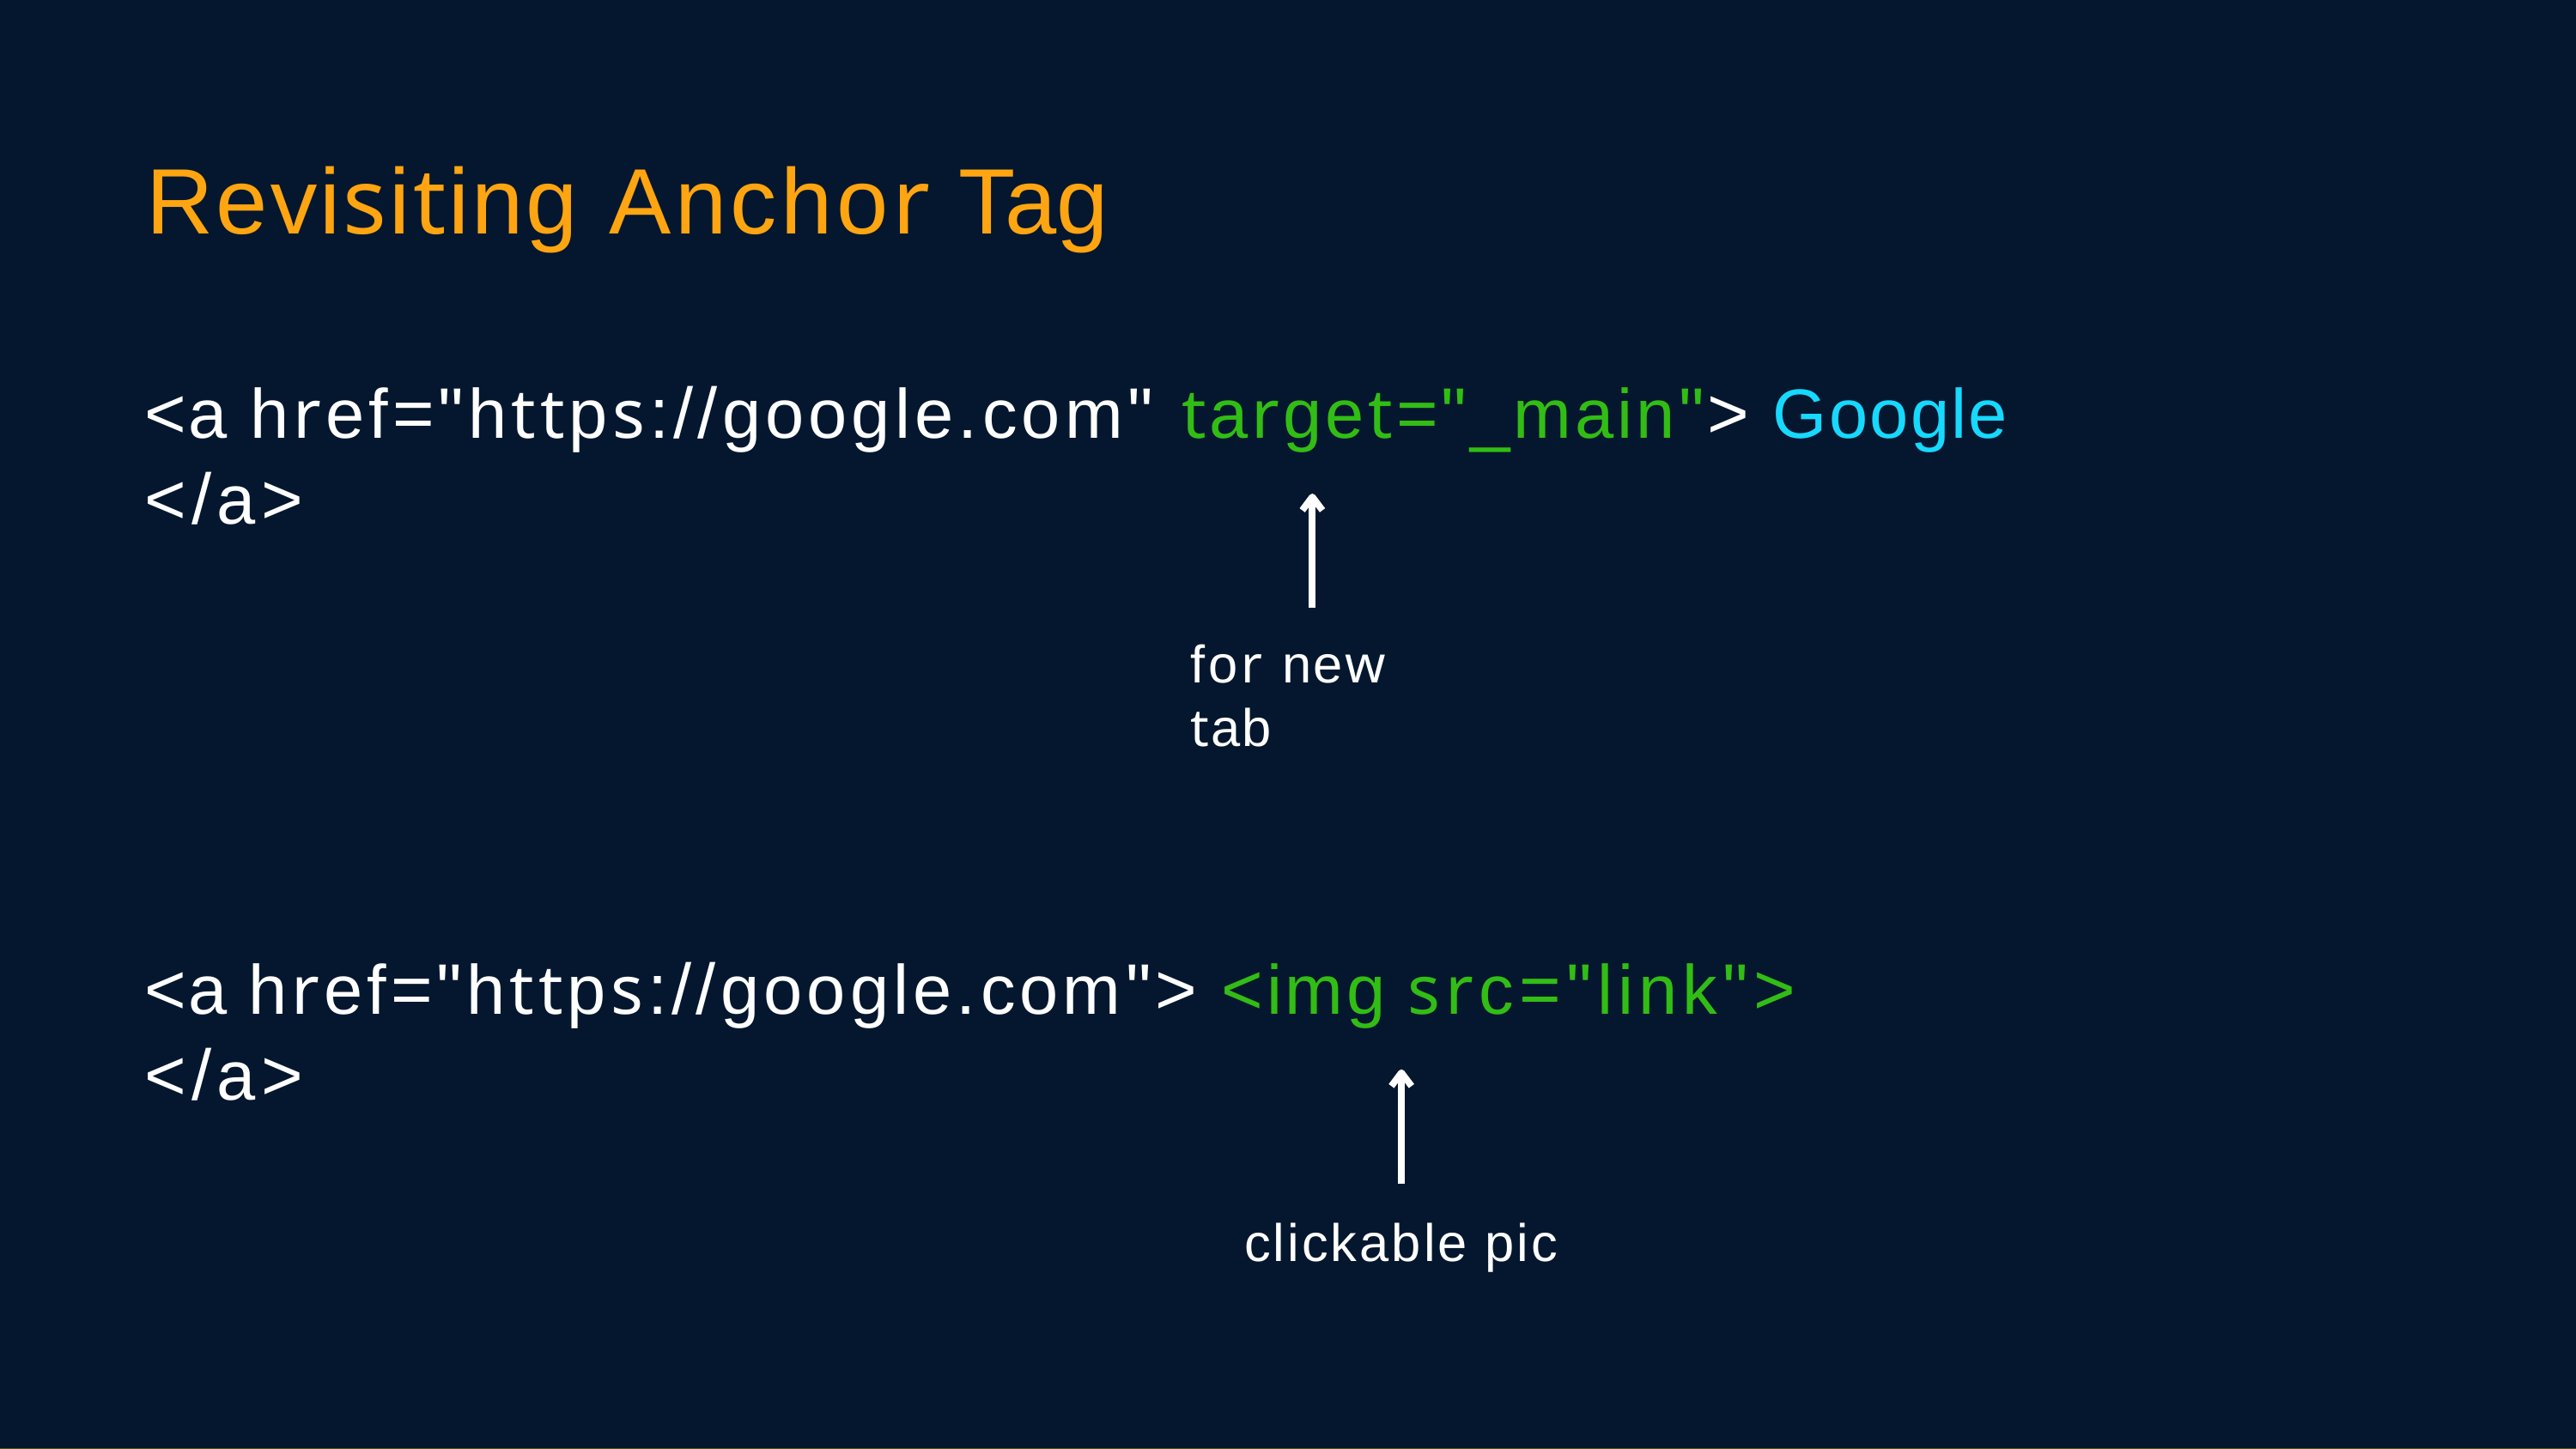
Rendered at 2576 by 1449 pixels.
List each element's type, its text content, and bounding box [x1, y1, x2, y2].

text_box for new tab [1188, 627, 1481, 757]
text_box clickable pic [1242, 1206, 1563, 1272]
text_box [1298, 493, 1327, 609]
title Revisiting Anchor Tag [144, 138, 1112, 364]
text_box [1388, 1069, 1416, 1185]
text_box <a href="https://google.com"> <img src="link"> </a> [143, 940, 1974, 1114]
text_box <a href="https://google.com" target="_main"> Google </a> [143, 364, 2188, 538]
